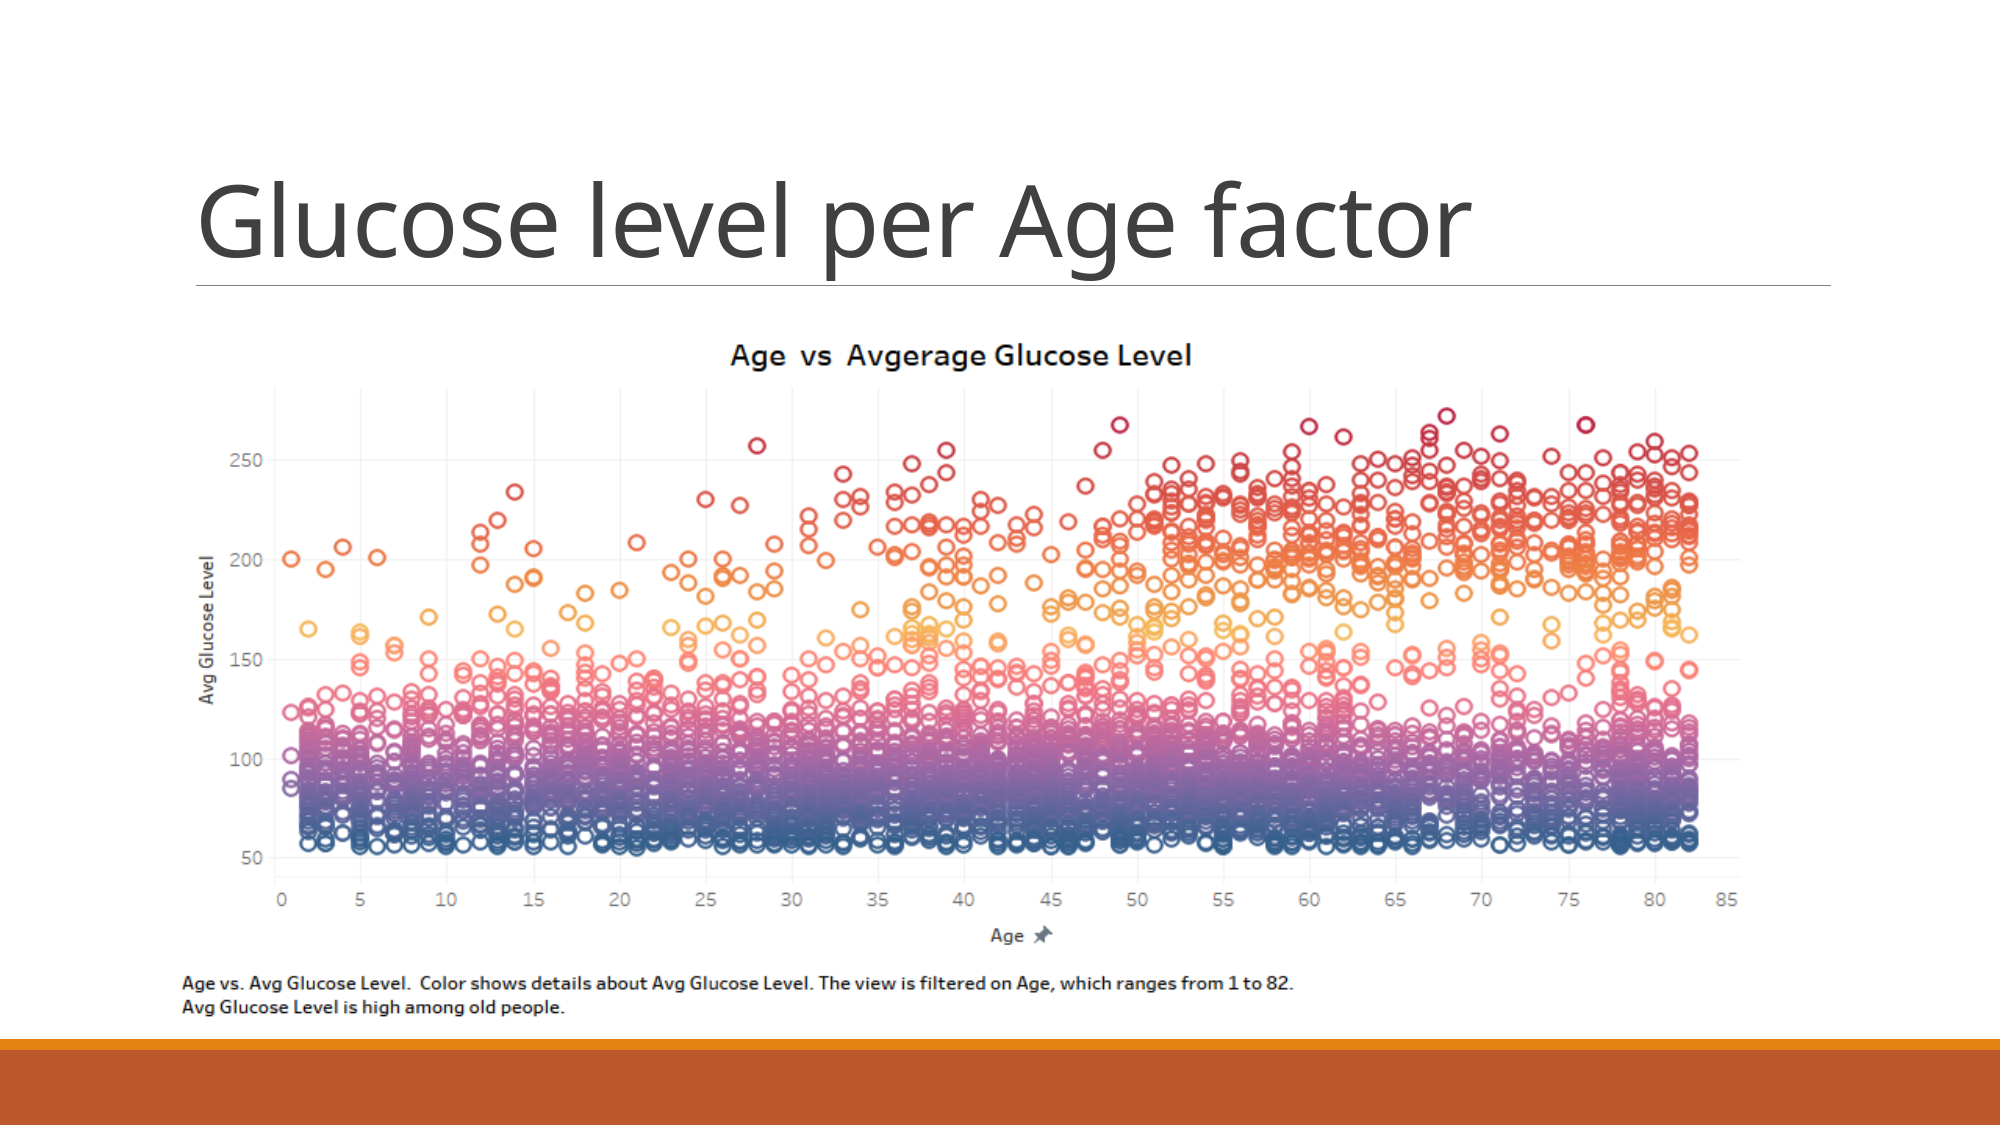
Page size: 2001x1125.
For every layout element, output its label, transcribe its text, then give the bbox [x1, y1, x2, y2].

picture [181, 324, 1741, 1021]
title Glucose level per Age factor [180, 47, 1830, 285]
